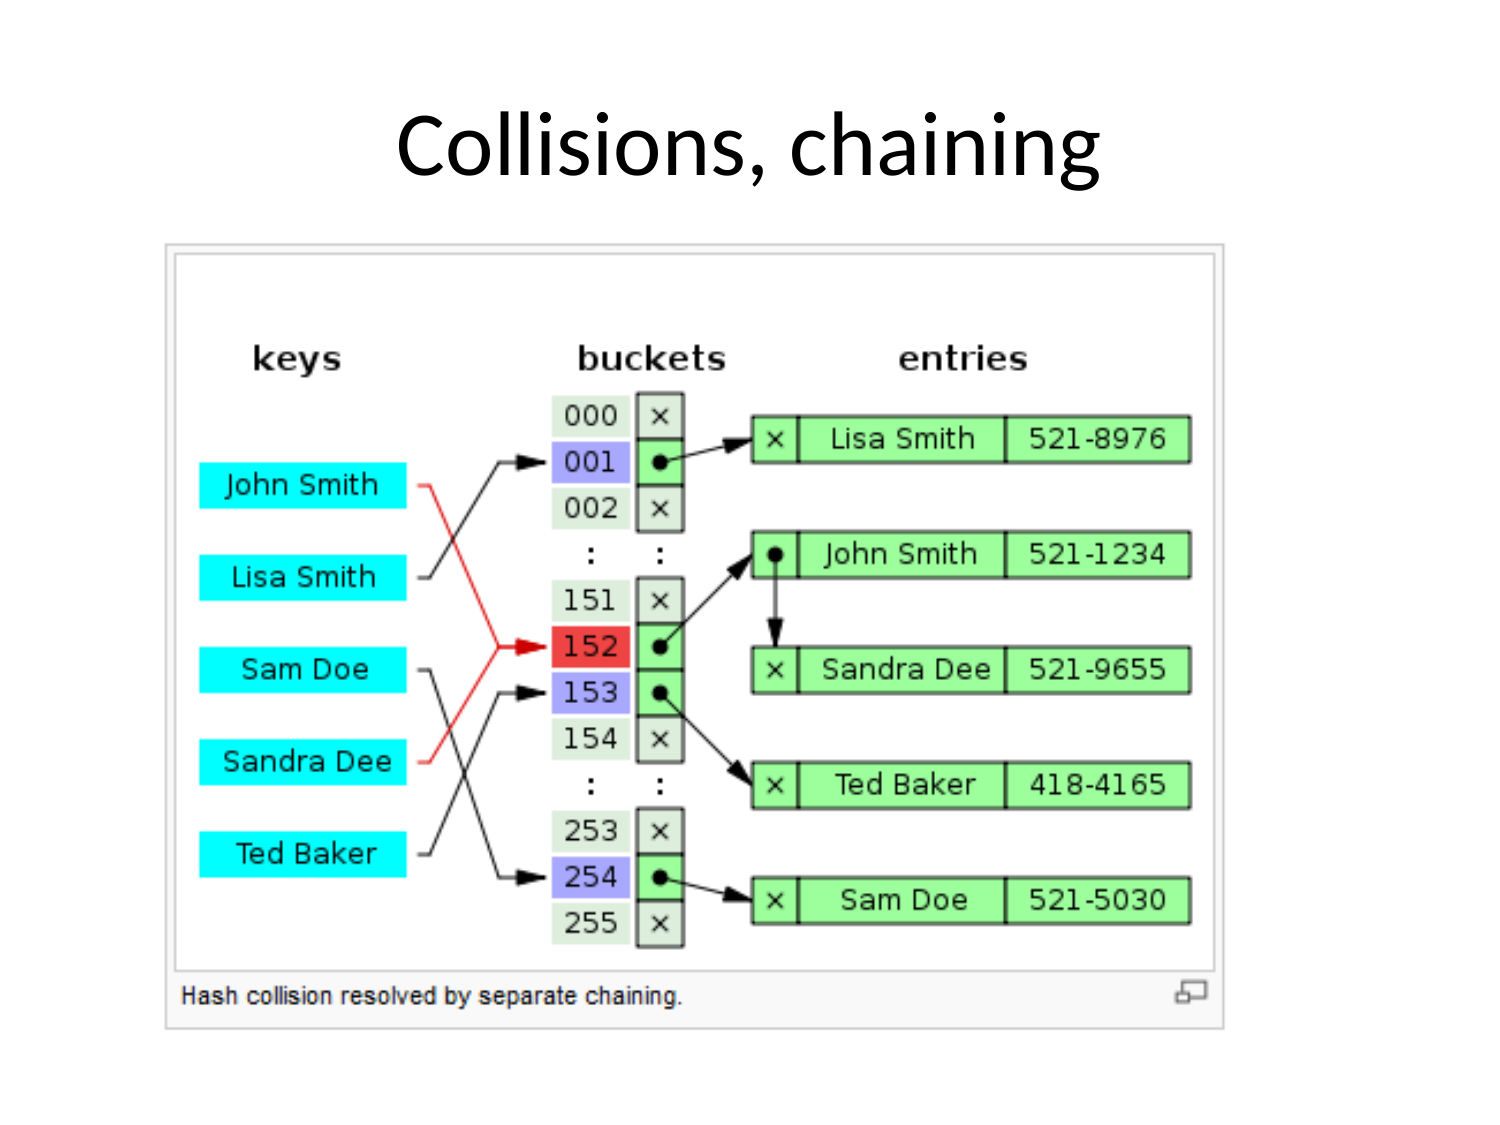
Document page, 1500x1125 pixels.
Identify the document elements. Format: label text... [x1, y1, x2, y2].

title Collisions, chaining [75, 45, 1425, 233]
picture [147, 221, 1247, 1035]
